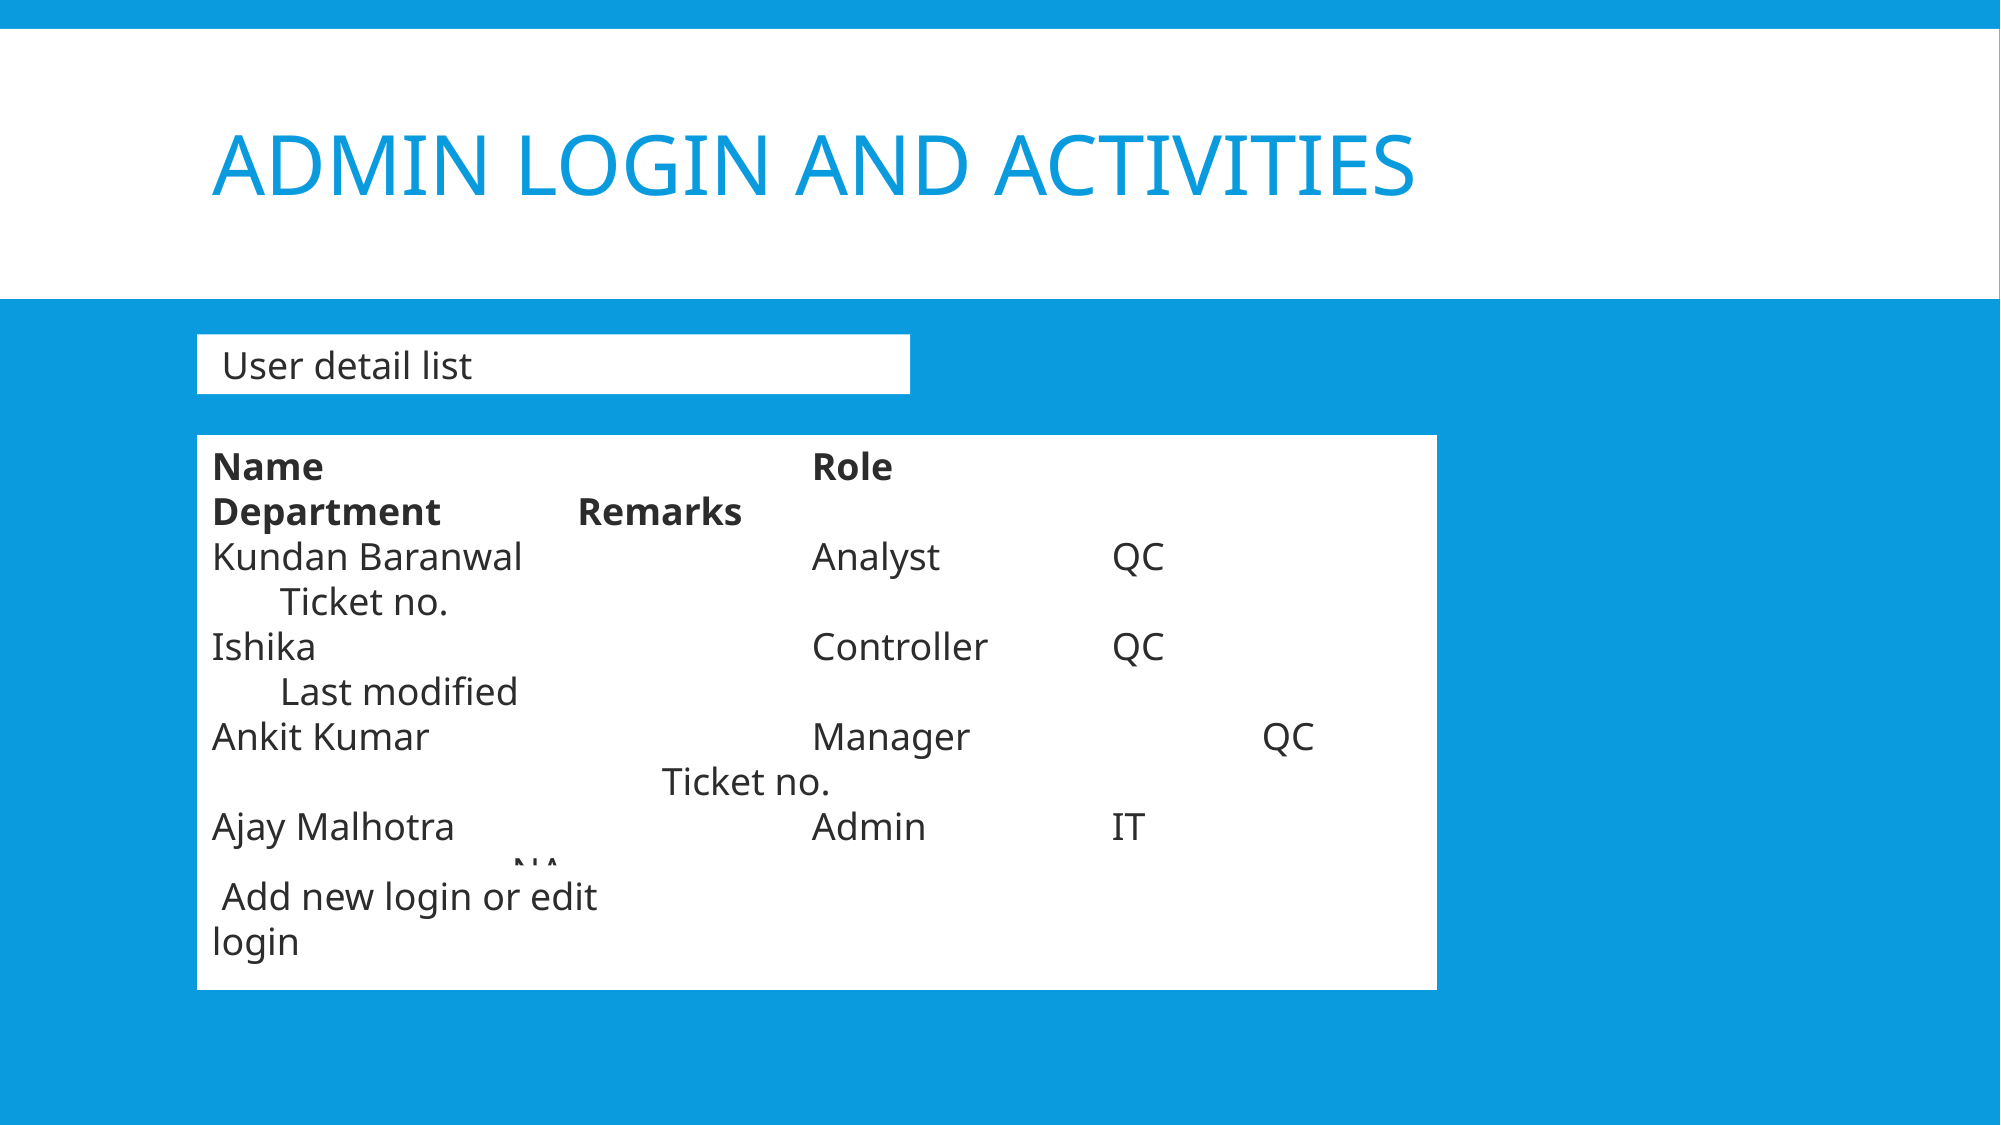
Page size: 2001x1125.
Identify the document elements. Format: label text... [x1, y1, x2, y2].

text_box Name Role Department Remarks Kundan Baranwal Analyst QC Ticket no. Ishika Controller QC Last modified Ankit Kumar Manager QC Ticket no. Ajay Malhotra Admin IT NA [197, 435, 1437, 990]
title Admin login and activities [197, 46, 1803, 295]
text_box User detail list [197, 334, 911, 395]
text_box Add new login or edit login [197, 865, 680, 971]
